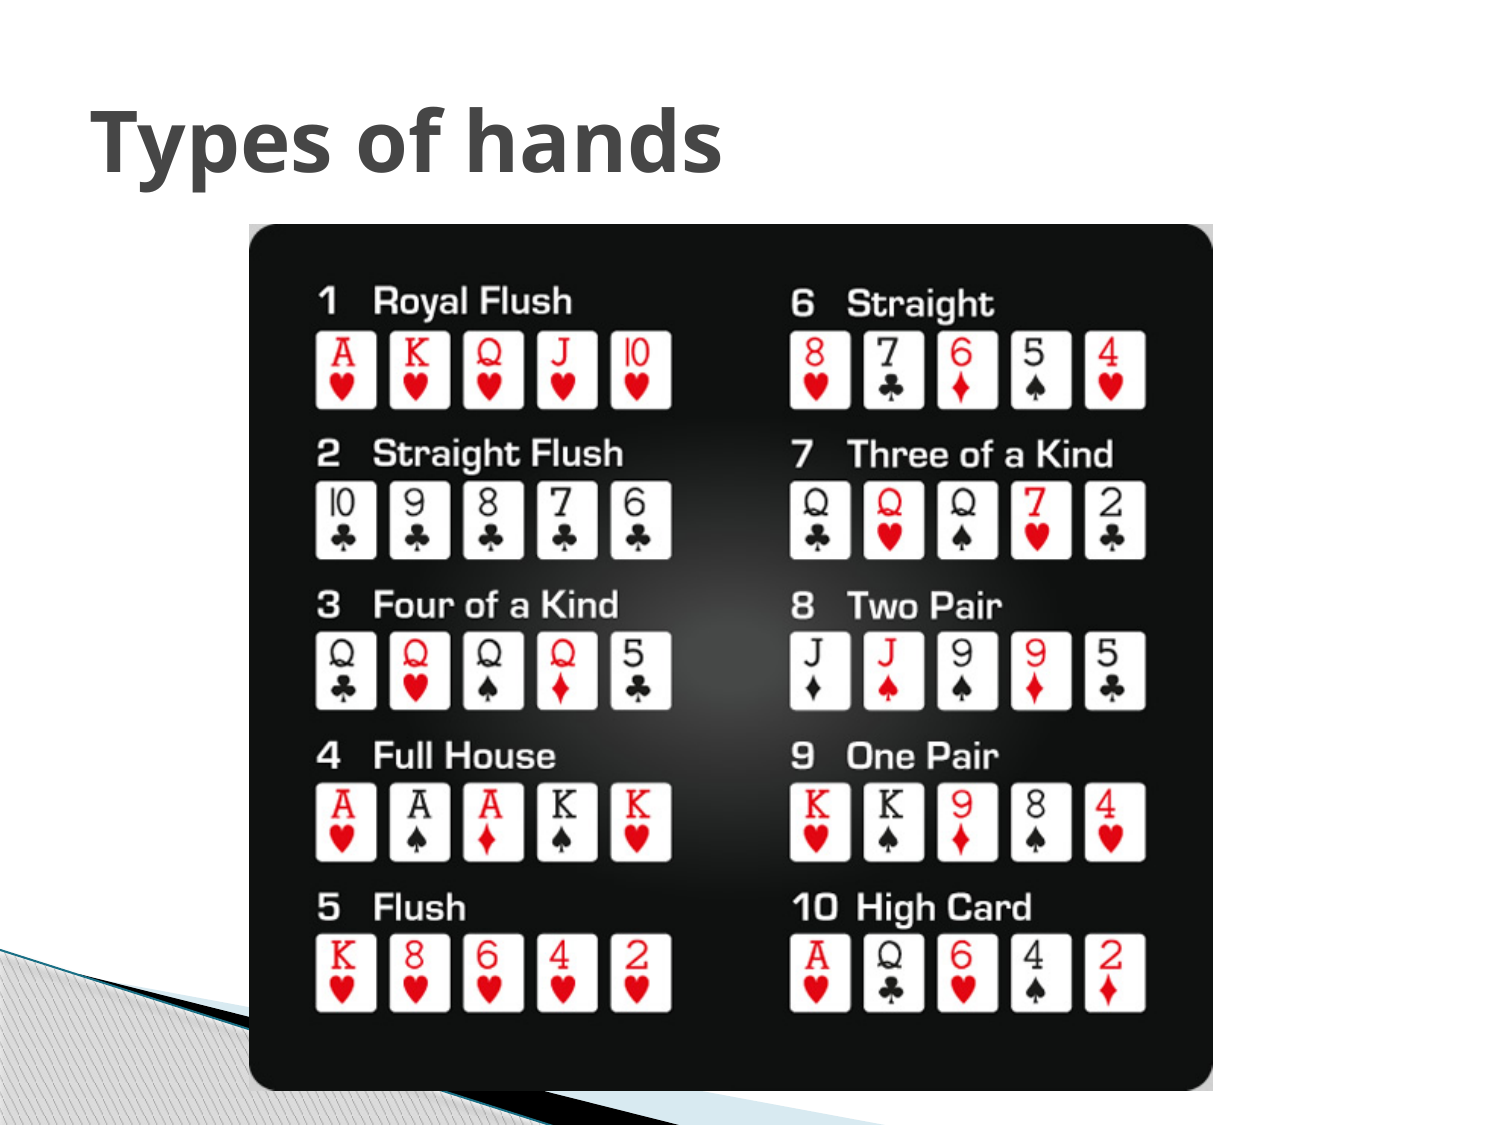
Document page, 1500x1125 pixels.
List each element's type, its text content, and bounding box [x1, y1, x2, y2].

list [249, 224, 1213, 1091]
title Types of hands [75, 45, 1425, 233]
